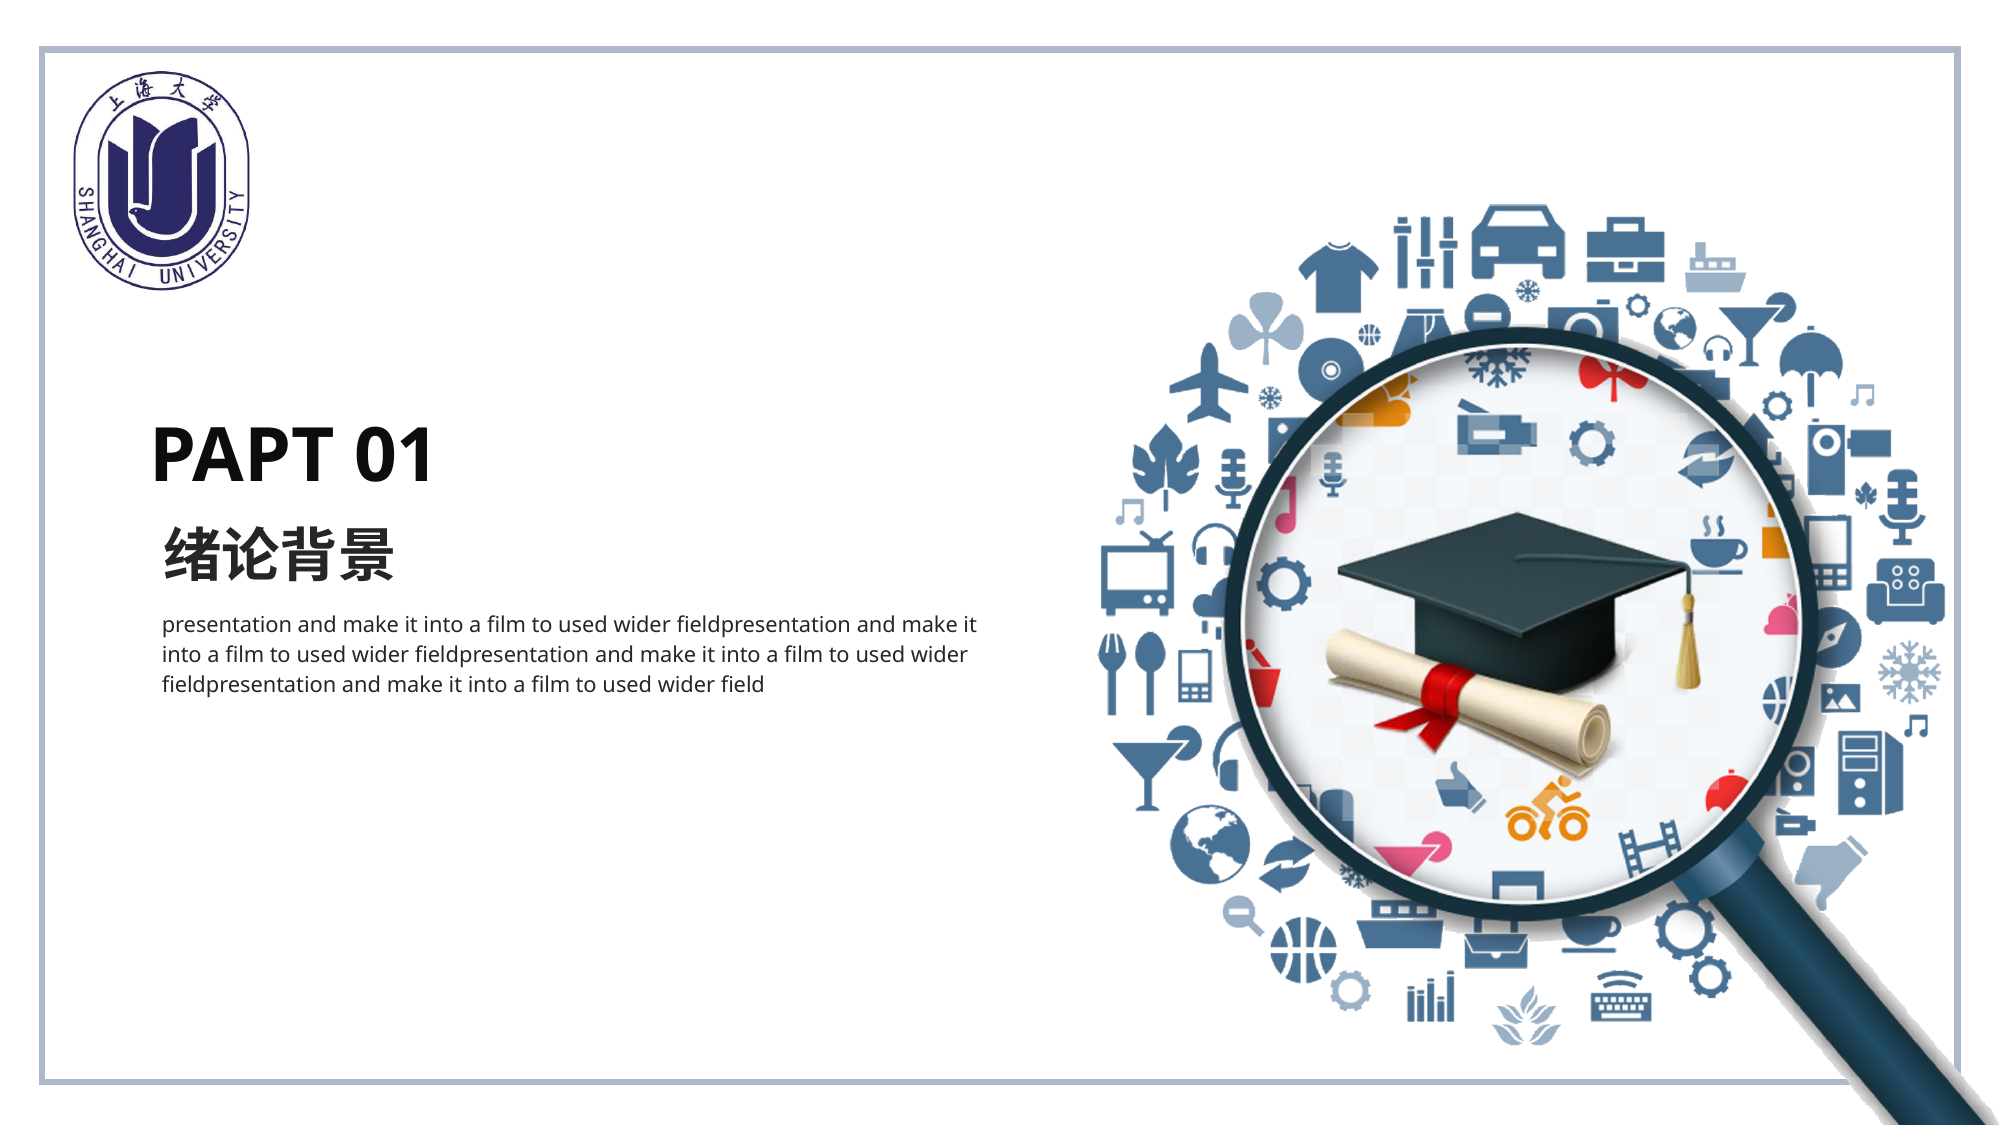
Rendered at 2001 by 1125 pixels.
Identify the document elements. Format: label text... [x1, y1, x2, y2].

picture [41, 49, 305, 312]
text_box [147, 510, 1038, 764]
text_box PAPT 01 [59, 380, 530, 504]
picture [1097, 204, 2000, 1125]
text_box [41, 48, 1959, 1083]
